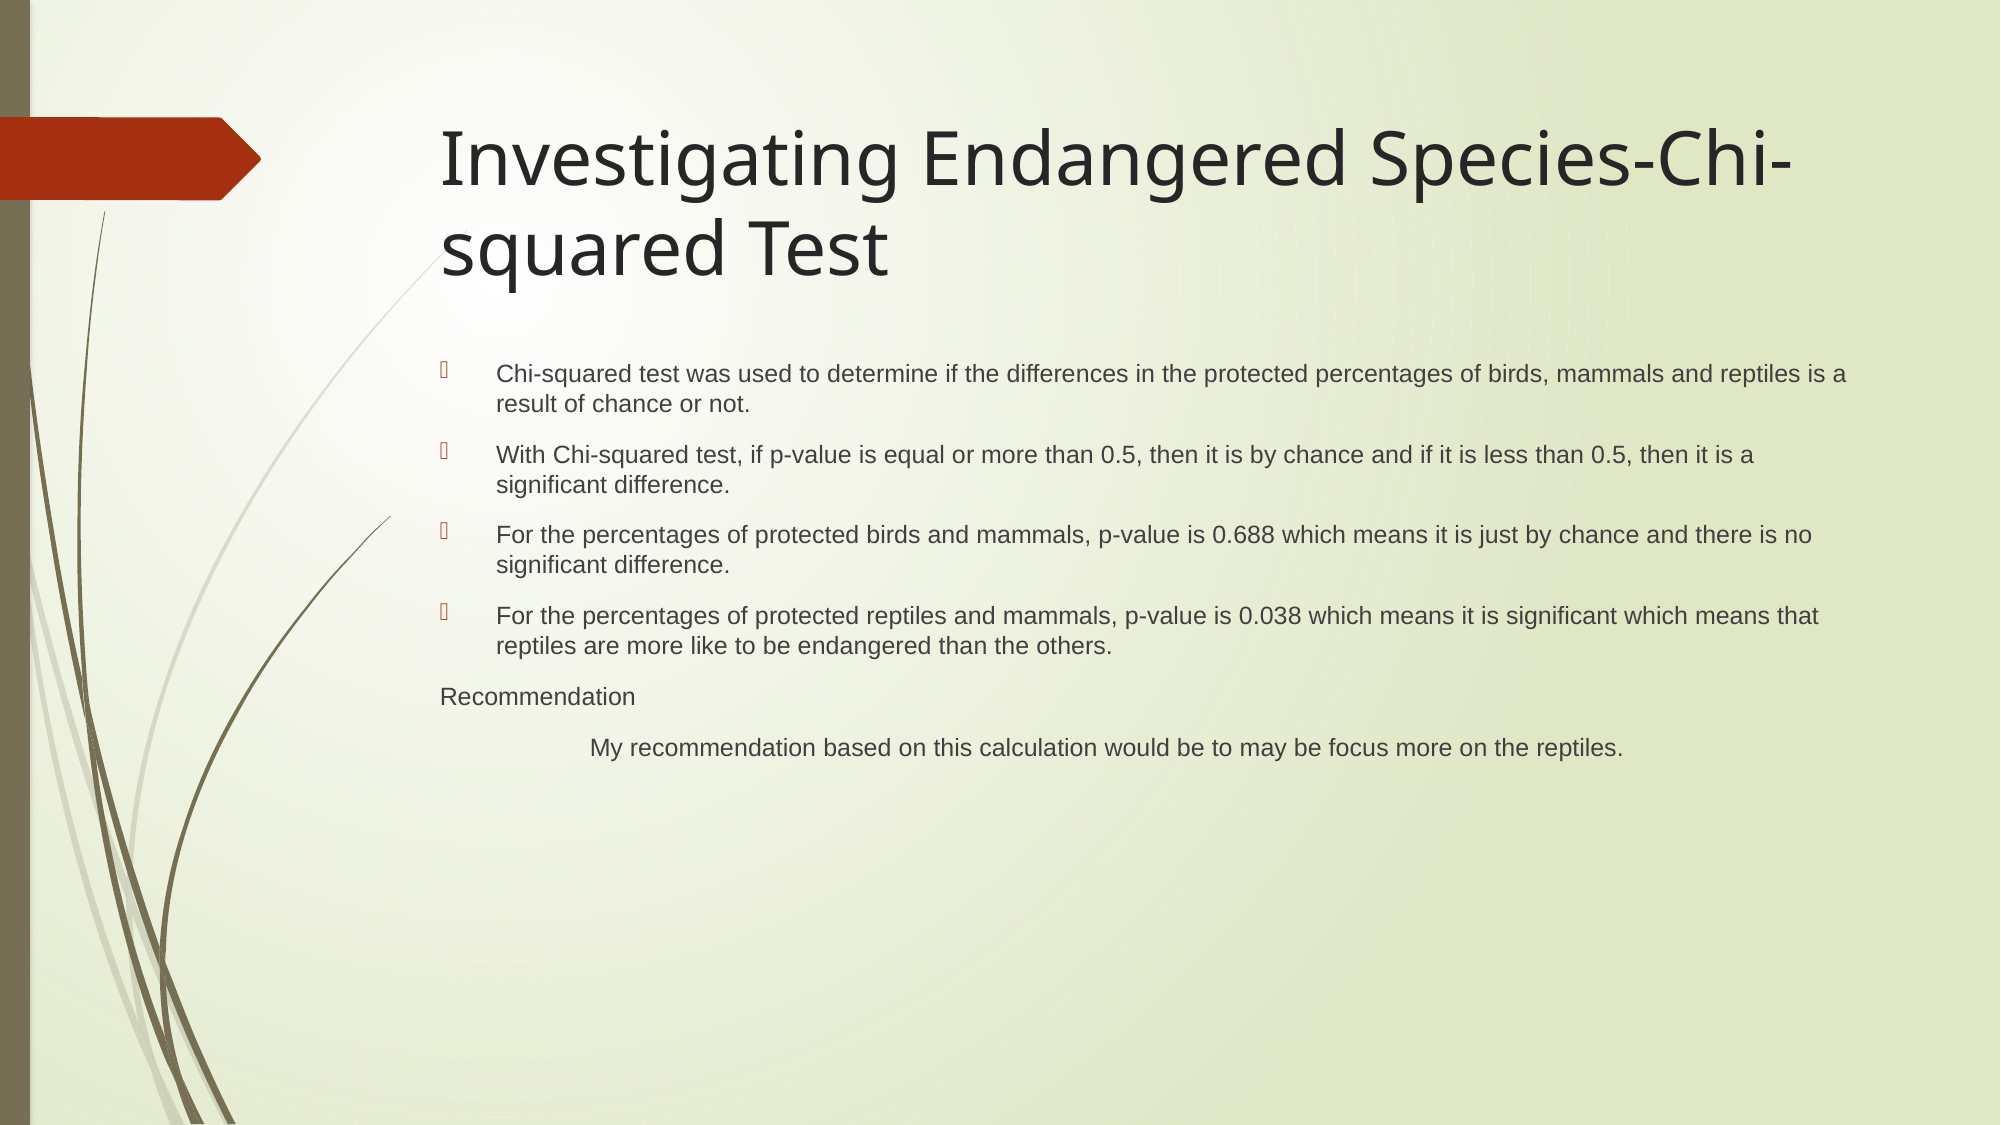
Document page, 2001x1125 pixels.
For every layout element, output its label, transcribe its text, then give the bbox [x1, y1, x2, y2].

list Chi-squared test was used to determine if the differences in the protected percentages of birds, mammals and reptiles is a result of chance or not. With Chi-squared test, if p-value is equal or more than 0.5, then it is by chance and if it is less than 0.5, then it is a significant difference. For the percentages of protected birds and mammals, p-value is 0.688 which means it is just by chance and there is no significant difference. For the percentages of protected reptiles and mammals, p-value is 0.038 which means it is significant which means that reptiles are more like to be endangered than the others. Recommendation My recommendation based on this calculation would be to may be focus more on the reptiles. [424, 350, 1888, 1007]
title Investigating Endangered Species-Chi-squared Test [425, 102, 1888, 313]
